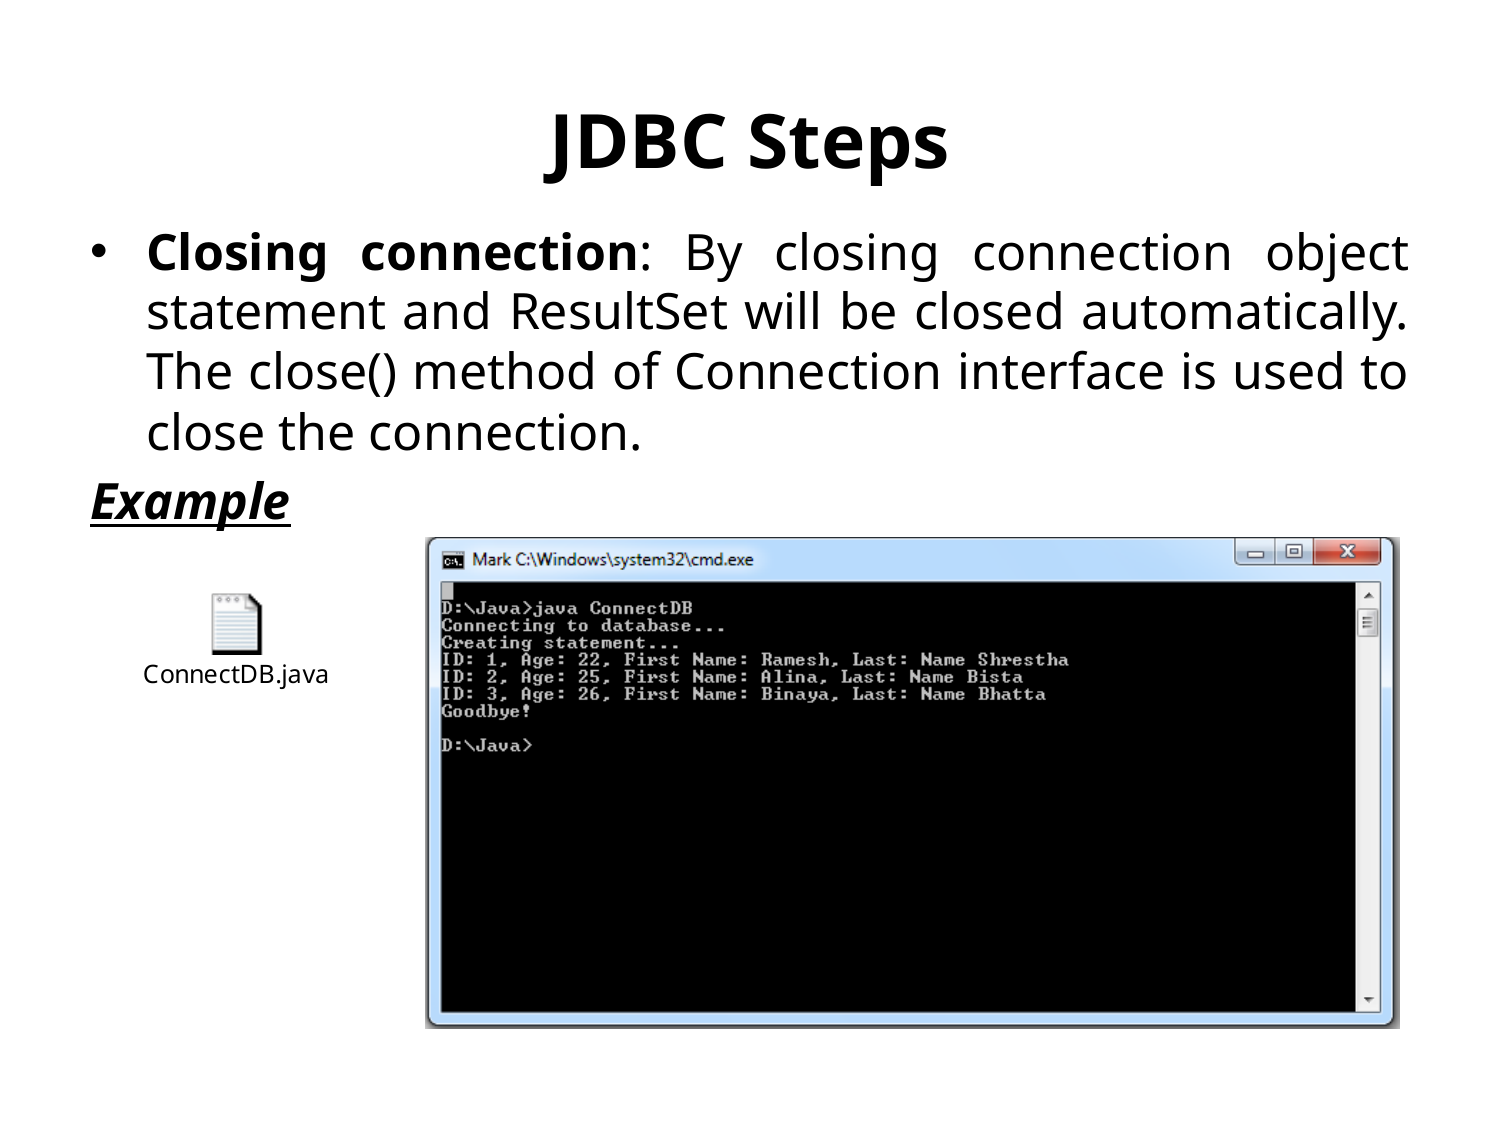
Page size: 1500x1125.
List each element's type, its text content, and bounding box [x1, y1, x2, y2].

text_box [124, 585, 347, 699]
title JDBC Steps [75, 45, 1425, 212]
list Closing connection: By closing connection object statement and ResultSet will be closed automatically. The close() method of Connection interface is used to close the connection. Example [75, 212, 1425, 1063]
picture [424, 537, 1401, 1029]
